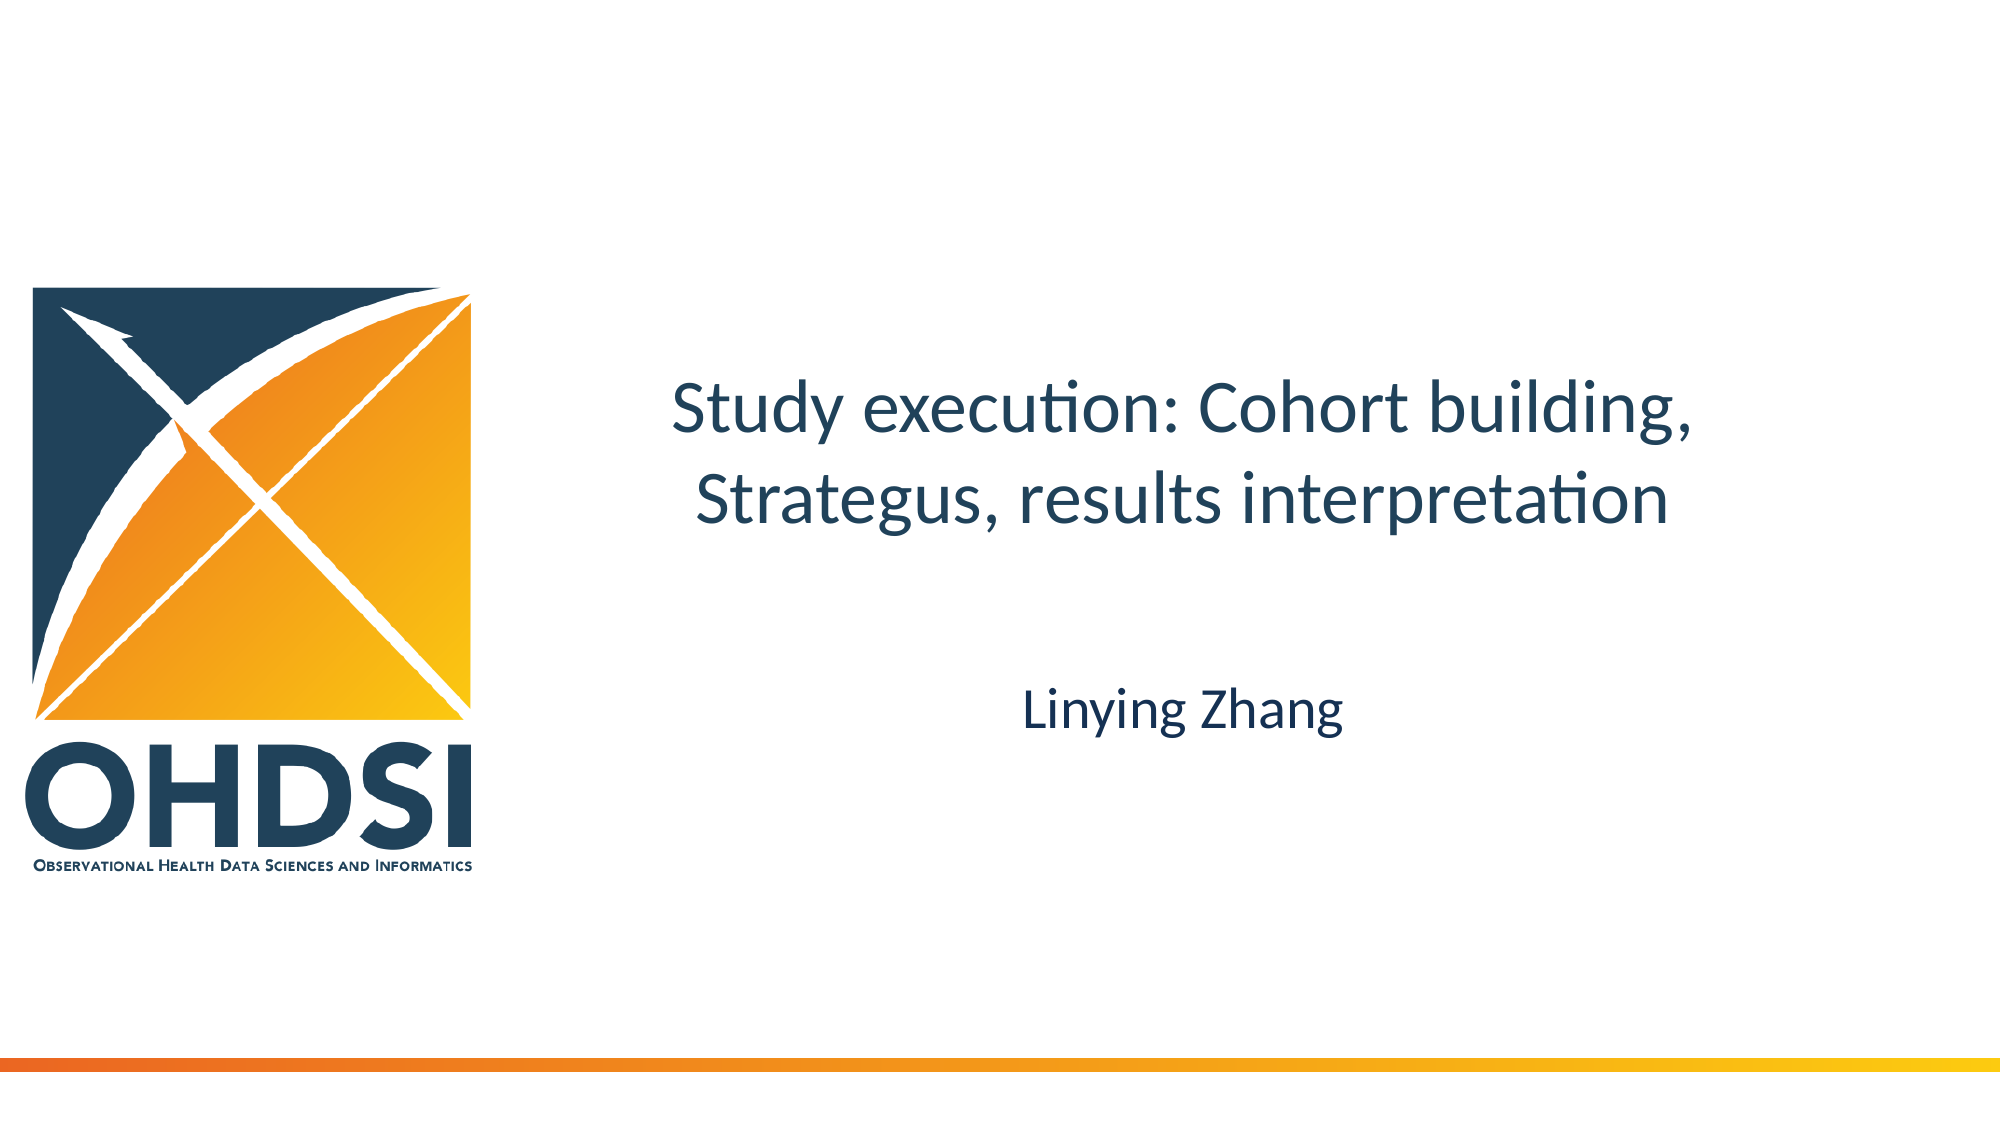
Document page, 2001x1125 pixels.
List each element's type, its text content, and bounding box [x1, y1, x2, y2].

picture [0, 237, 529, 920]
subtitle Linying Zhang [516, 662, 1850, 950]
title Study execution: Cohort building, Strategus, results interpretation [516, 349, 1850, 638]
